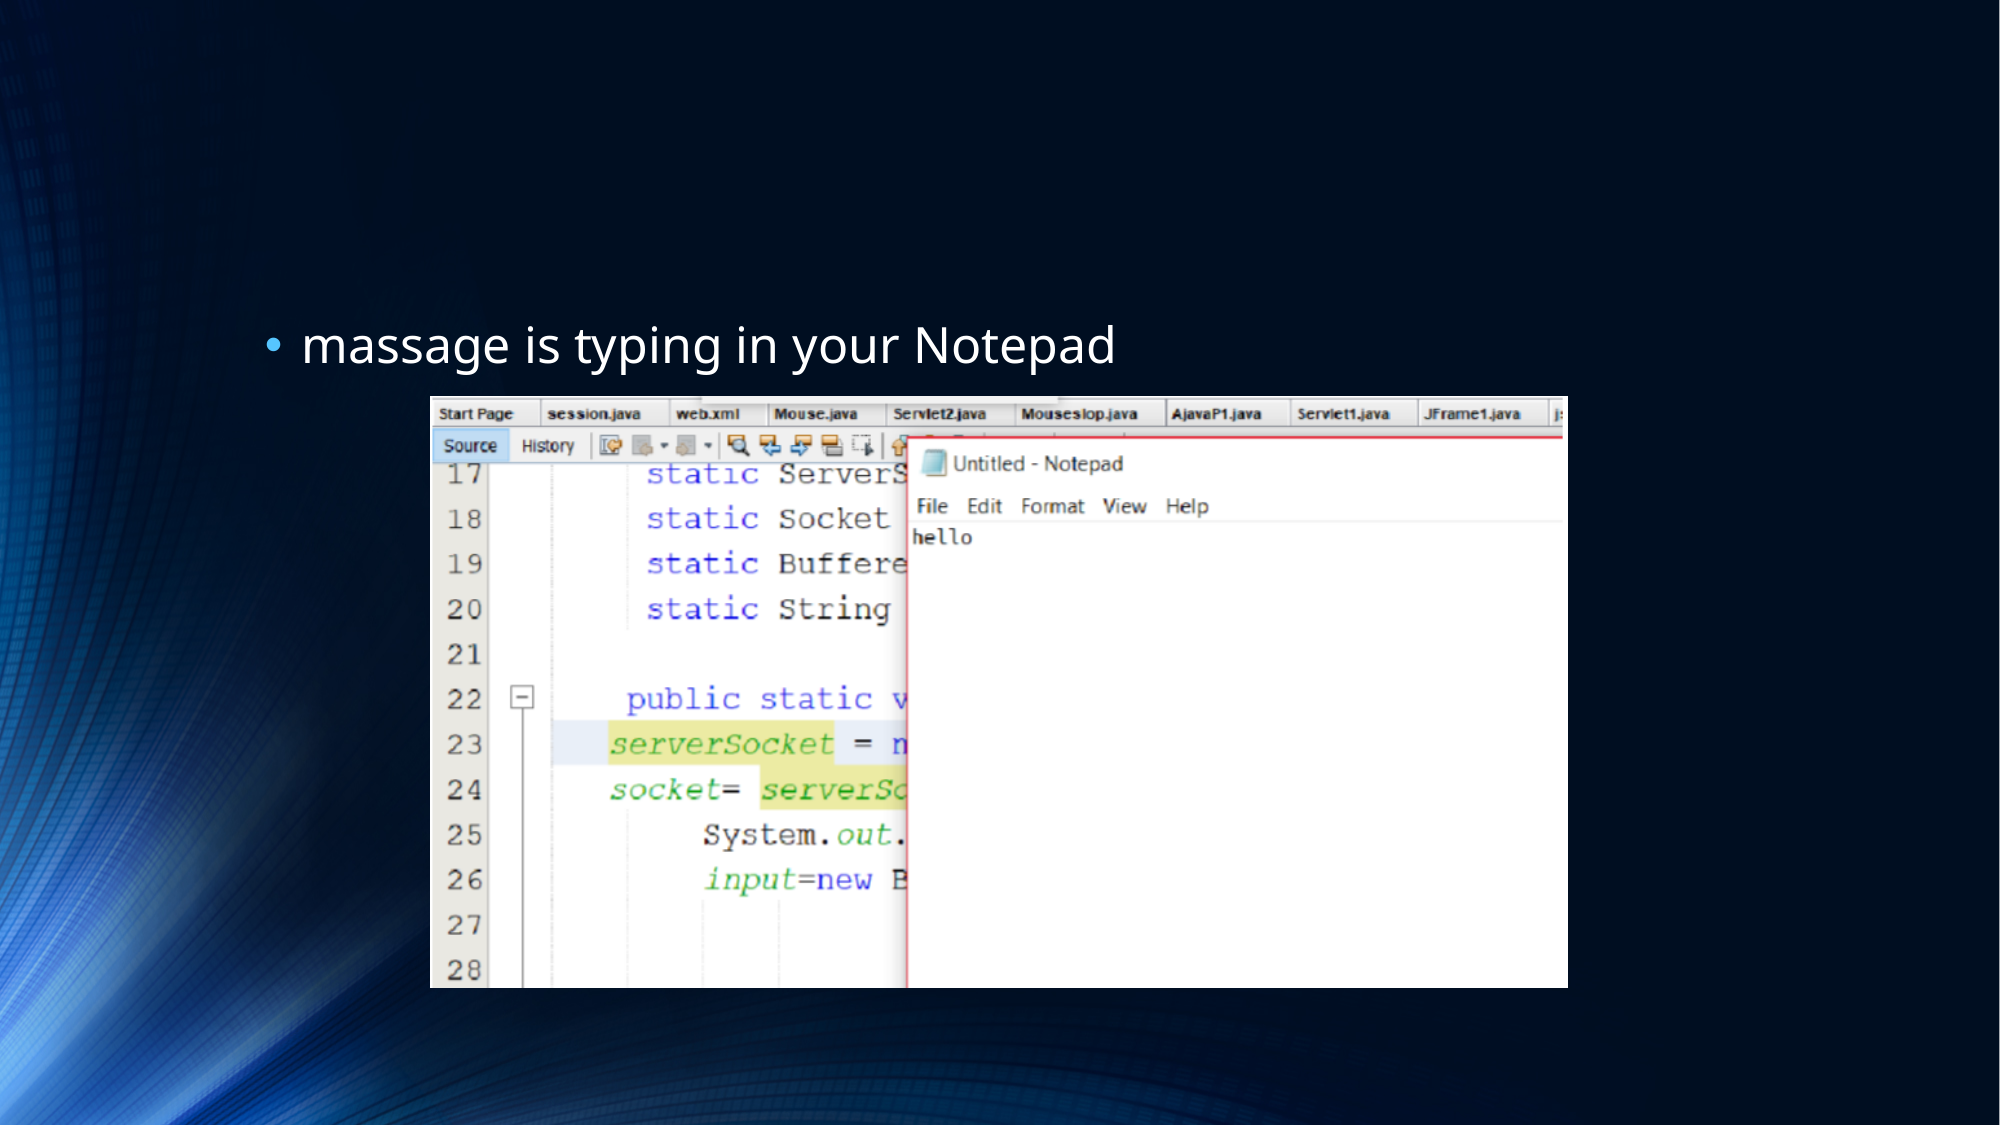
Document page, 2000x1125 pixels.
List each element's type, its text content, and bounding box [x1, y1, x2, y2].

list massage is typing in your Notepad [249, 312, 1749, 988]
picture [0, 0, 2000, 1125]
